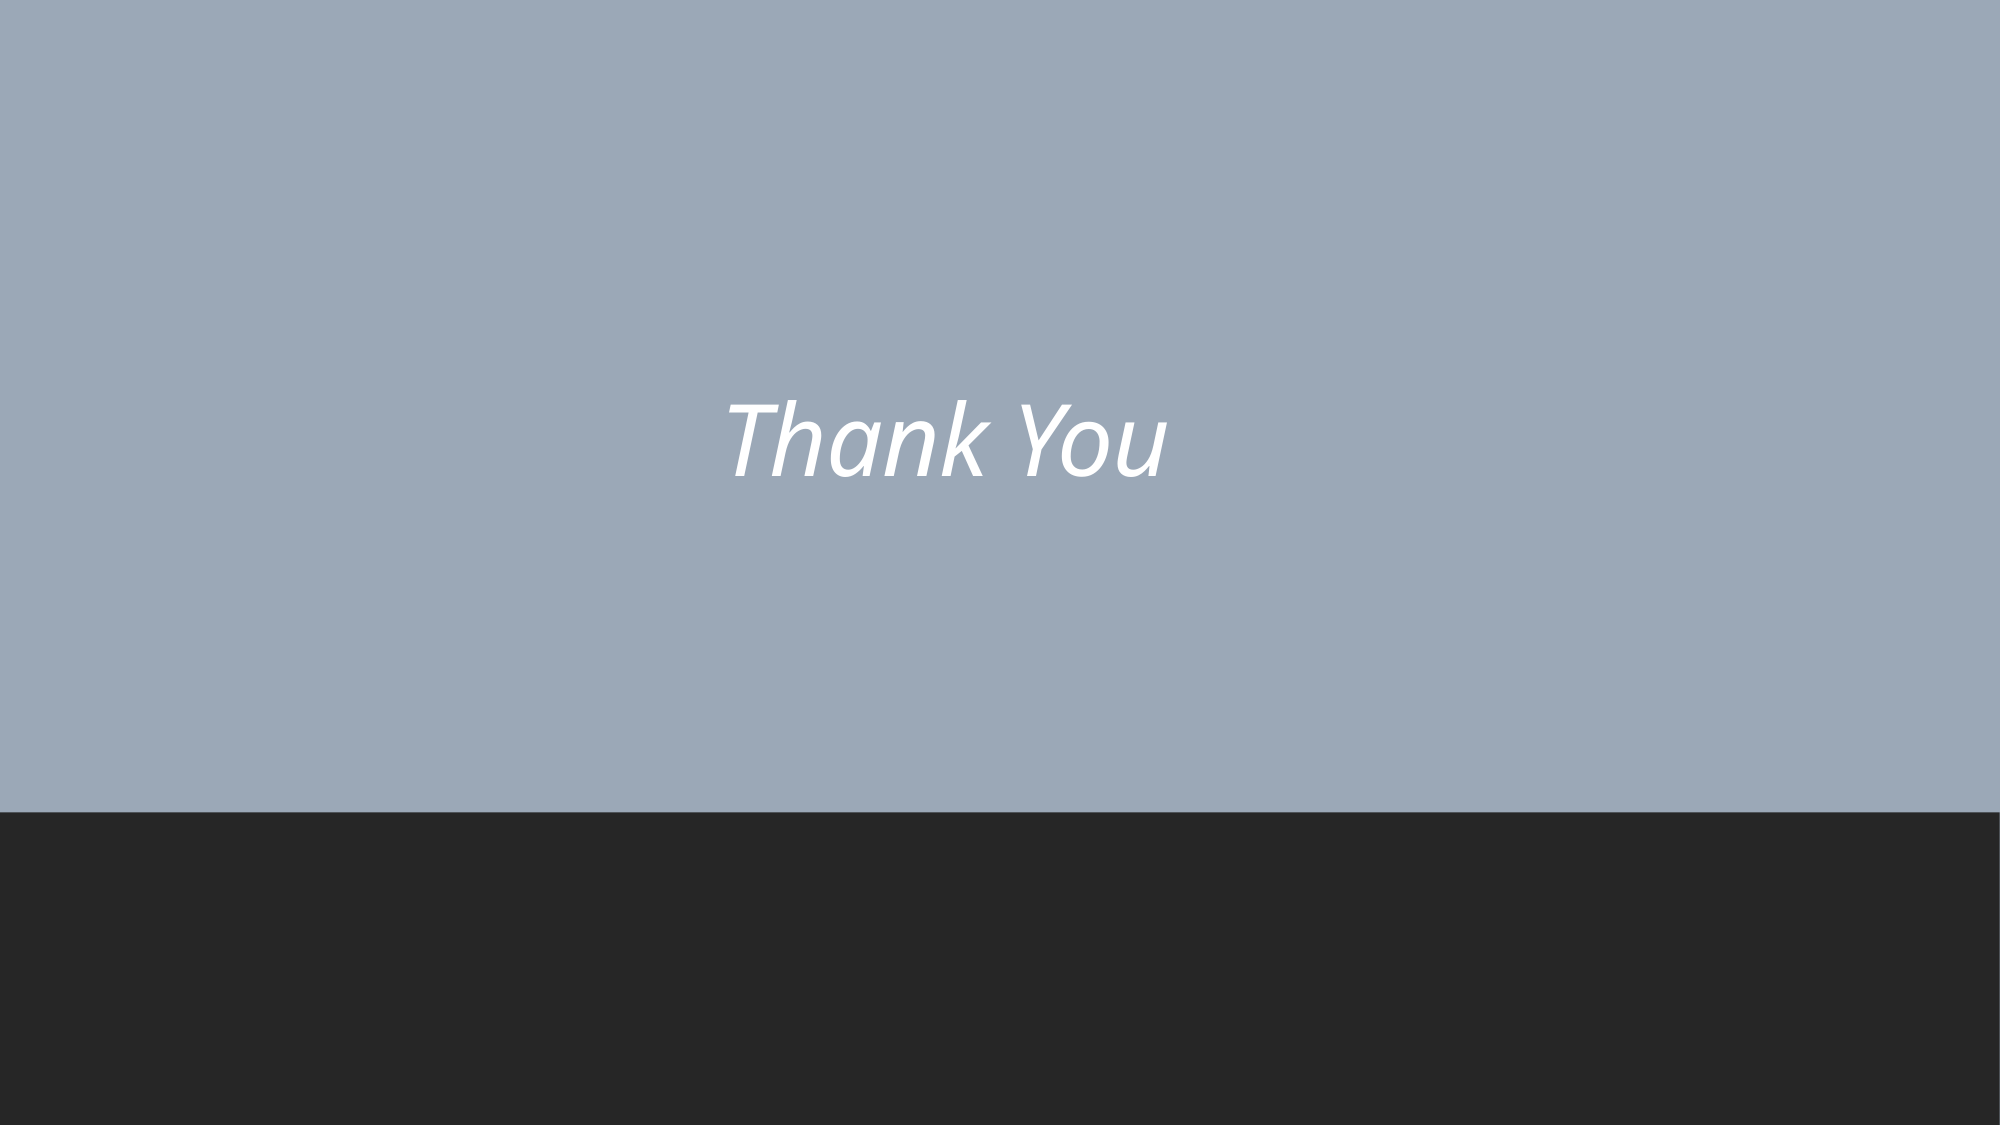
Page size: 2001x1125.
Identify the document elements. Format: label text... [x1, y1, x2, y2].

title Thank You [180, 124, 1830, 763]
text_box [0, 811, 2000, 1125]
text_box [0, 0, 2000, 811]
